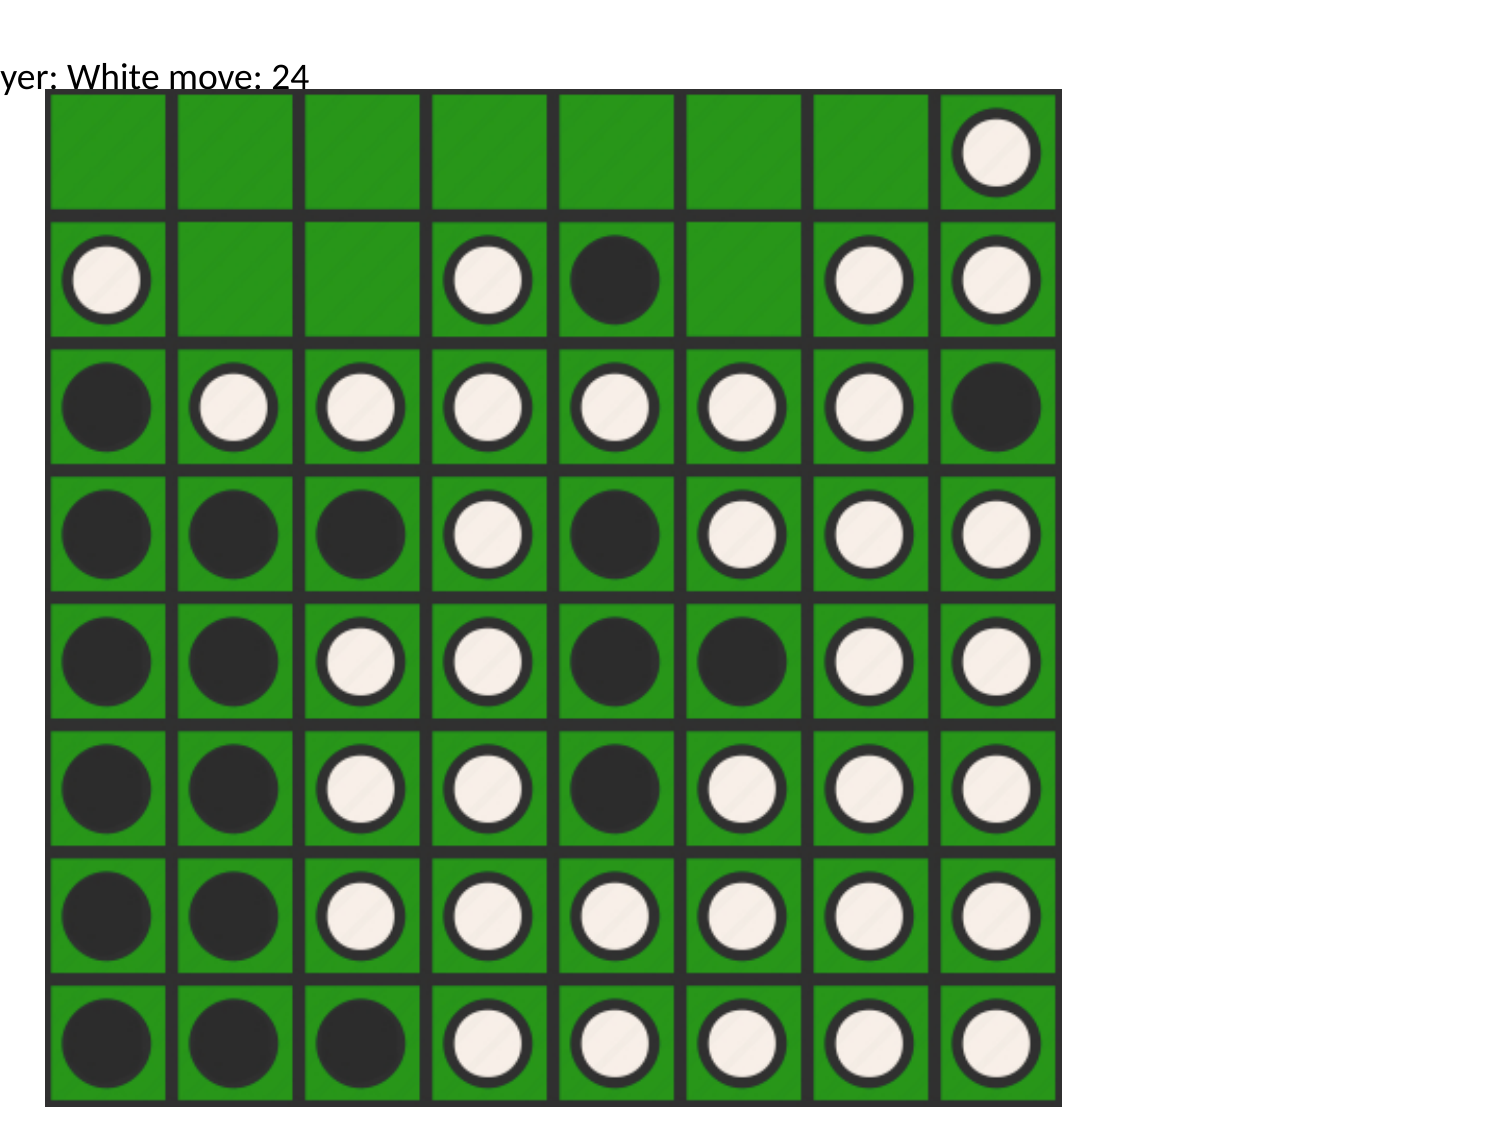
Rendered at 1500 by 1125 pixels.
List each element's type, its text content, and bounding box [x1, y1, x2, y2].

text_box turn: 50 player: White move: 24 [0, 44, 325, 105]
picture [44, 89, 1062, 1107]
